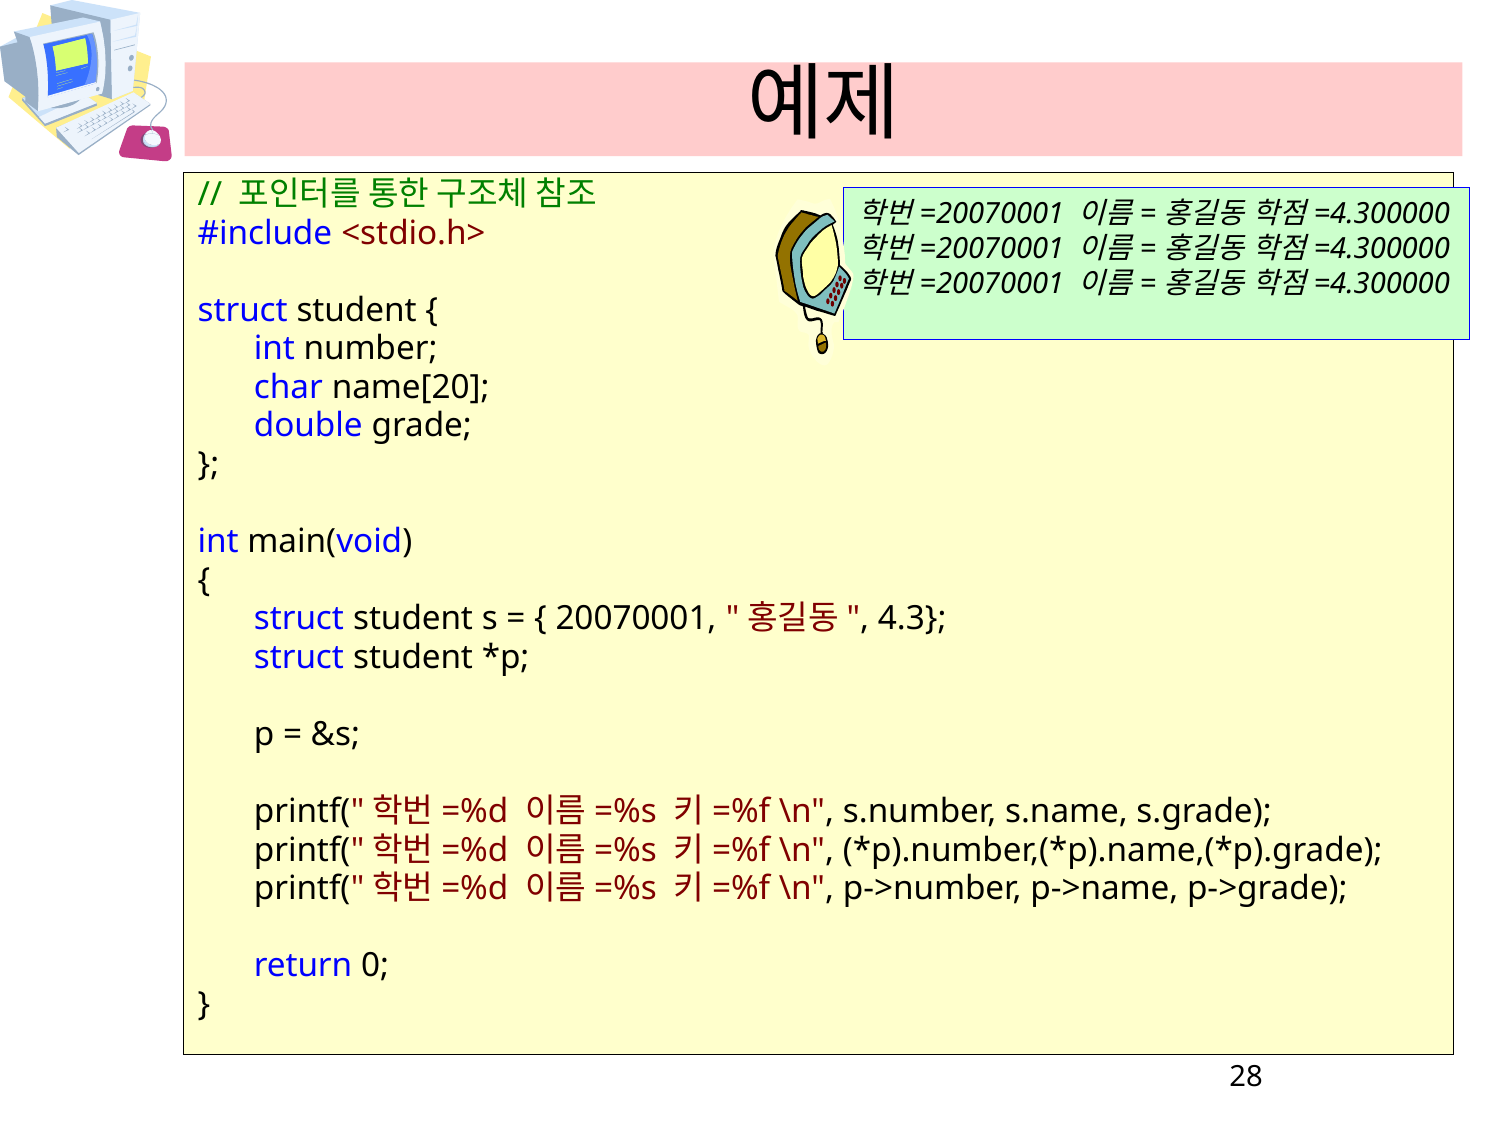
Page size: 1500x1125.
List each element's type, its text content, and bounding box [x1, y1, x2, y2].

slide_number 28 [965, 1050, 1278, 1125]
text_box // 포인터를 통한 구조체 참조 #include <stdio.h> struct student { int number; char name[20]; double grade; }; int main(void) { struct student s = { 20070001, "홍길동", 4.3}; struct student *p; p = &s; printf("학번=%d 이름=%s 키=%f \n", s.number, s.name, s.grade); printf("학번=%d 이름=%s 키=%f \n", (*p).number,(*p).name,(*p).grade); printf("학번=%d 이름=%s 키=%f \n", p->number, p->name, p->grade); return 0; } [183, 508, 1453, 1055]
title 예제 [184, 62, 1463, 157]
text_box // 포인터를 통한 구조체 참조 #include <stdio.h> struct student { int number; char name[20]; double grade; }; int main(void) { struct student s = { 20070001, "홍길동", 4.3}; struct student *p; p = &s; printf("학번=%d 이름=%s 키=%f \n", s.number, s.name, s.grade); printf("학번=%d 이름=%s 키=%f \n", (*p).number,(*p).name,(*p).grade); printf("학번=%d 이름=%s 키=%f \n", p->number, p->name, p->grade); return 0; } [183, 172, 1453, 506]
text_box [773, 198, 854, 366]
text_box 학번=20070001 이름=홍길동 학점=4.300000 학번=20070001 이름=홍길동 학점=4.300000 학번=20070001 이름=홍길동 학점=4.300000 [843, 187, 1470, 340]
